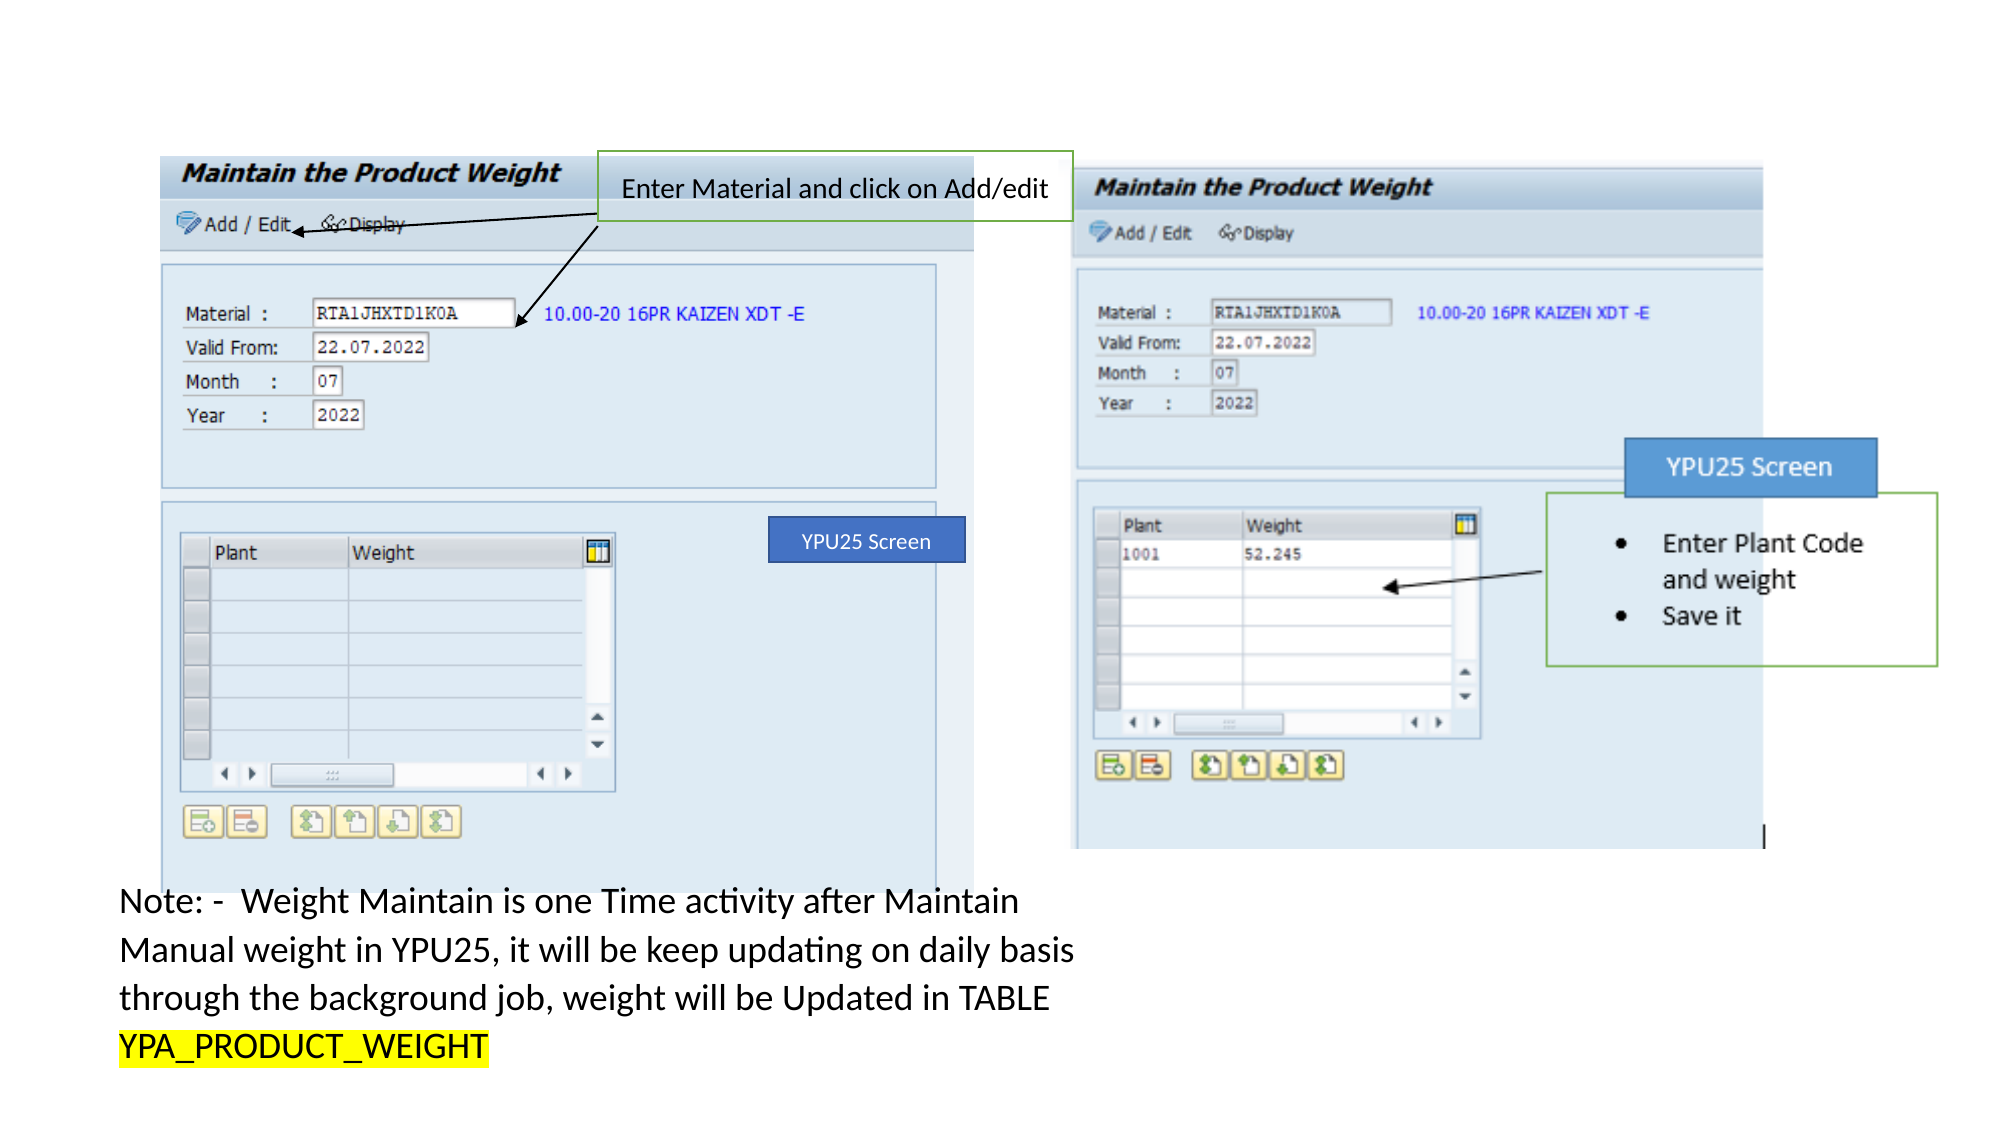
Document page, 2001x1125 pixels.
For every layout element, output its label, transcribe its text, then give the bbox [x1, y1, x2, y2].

text_box Enter Material and click on Add/edit [597, 150, 1074, 222]
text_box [515, 233, 598, 328]
picture [160, 156, 974, 893]
picture [1047, 156, 1971, 849]
text_box Note: - Weight Maintain is one Time activity after Maintain Manual weight in YPU25, it will be keep updating on daily basis through the background job, weight will be Updated in TABLE YPA_PRODUCT_WEIGHT [104, 865, 1105, 1074]
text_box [291, 213, 598, 233]
